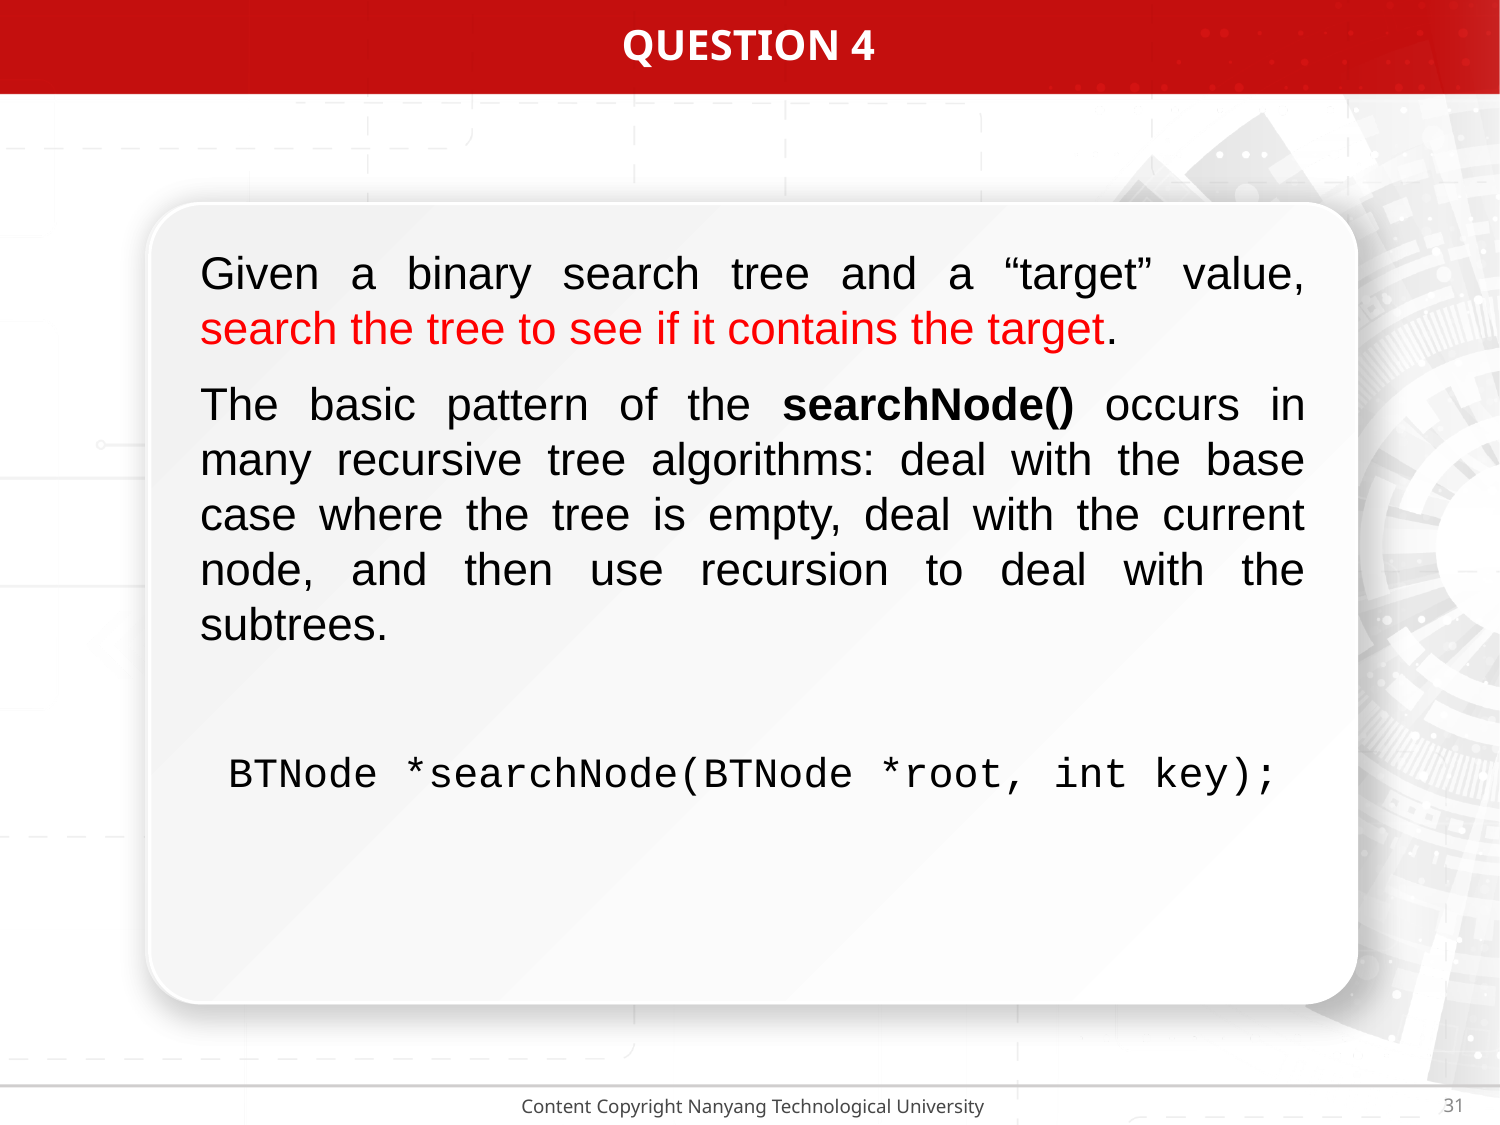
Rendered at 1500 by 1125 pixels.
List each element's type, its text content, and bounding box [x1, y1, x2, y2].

picture [0, 94, 1500, 1084]
list Given a binary search tree and a “target” value, search the tree to see if it contains the target. The basic pattern of the searchNode() occurs in many recursive tree algorithms: deal with the base case where the tree is empty, deal with the current node, and then use recursion to deal with the subtrees. BTNode *searchNode(BTNode *root, int key); [185, 236, 1322, 965]
title Question 4 [0, 0, 1500, 94]
picture [0, 1088, 1500, 1125]
